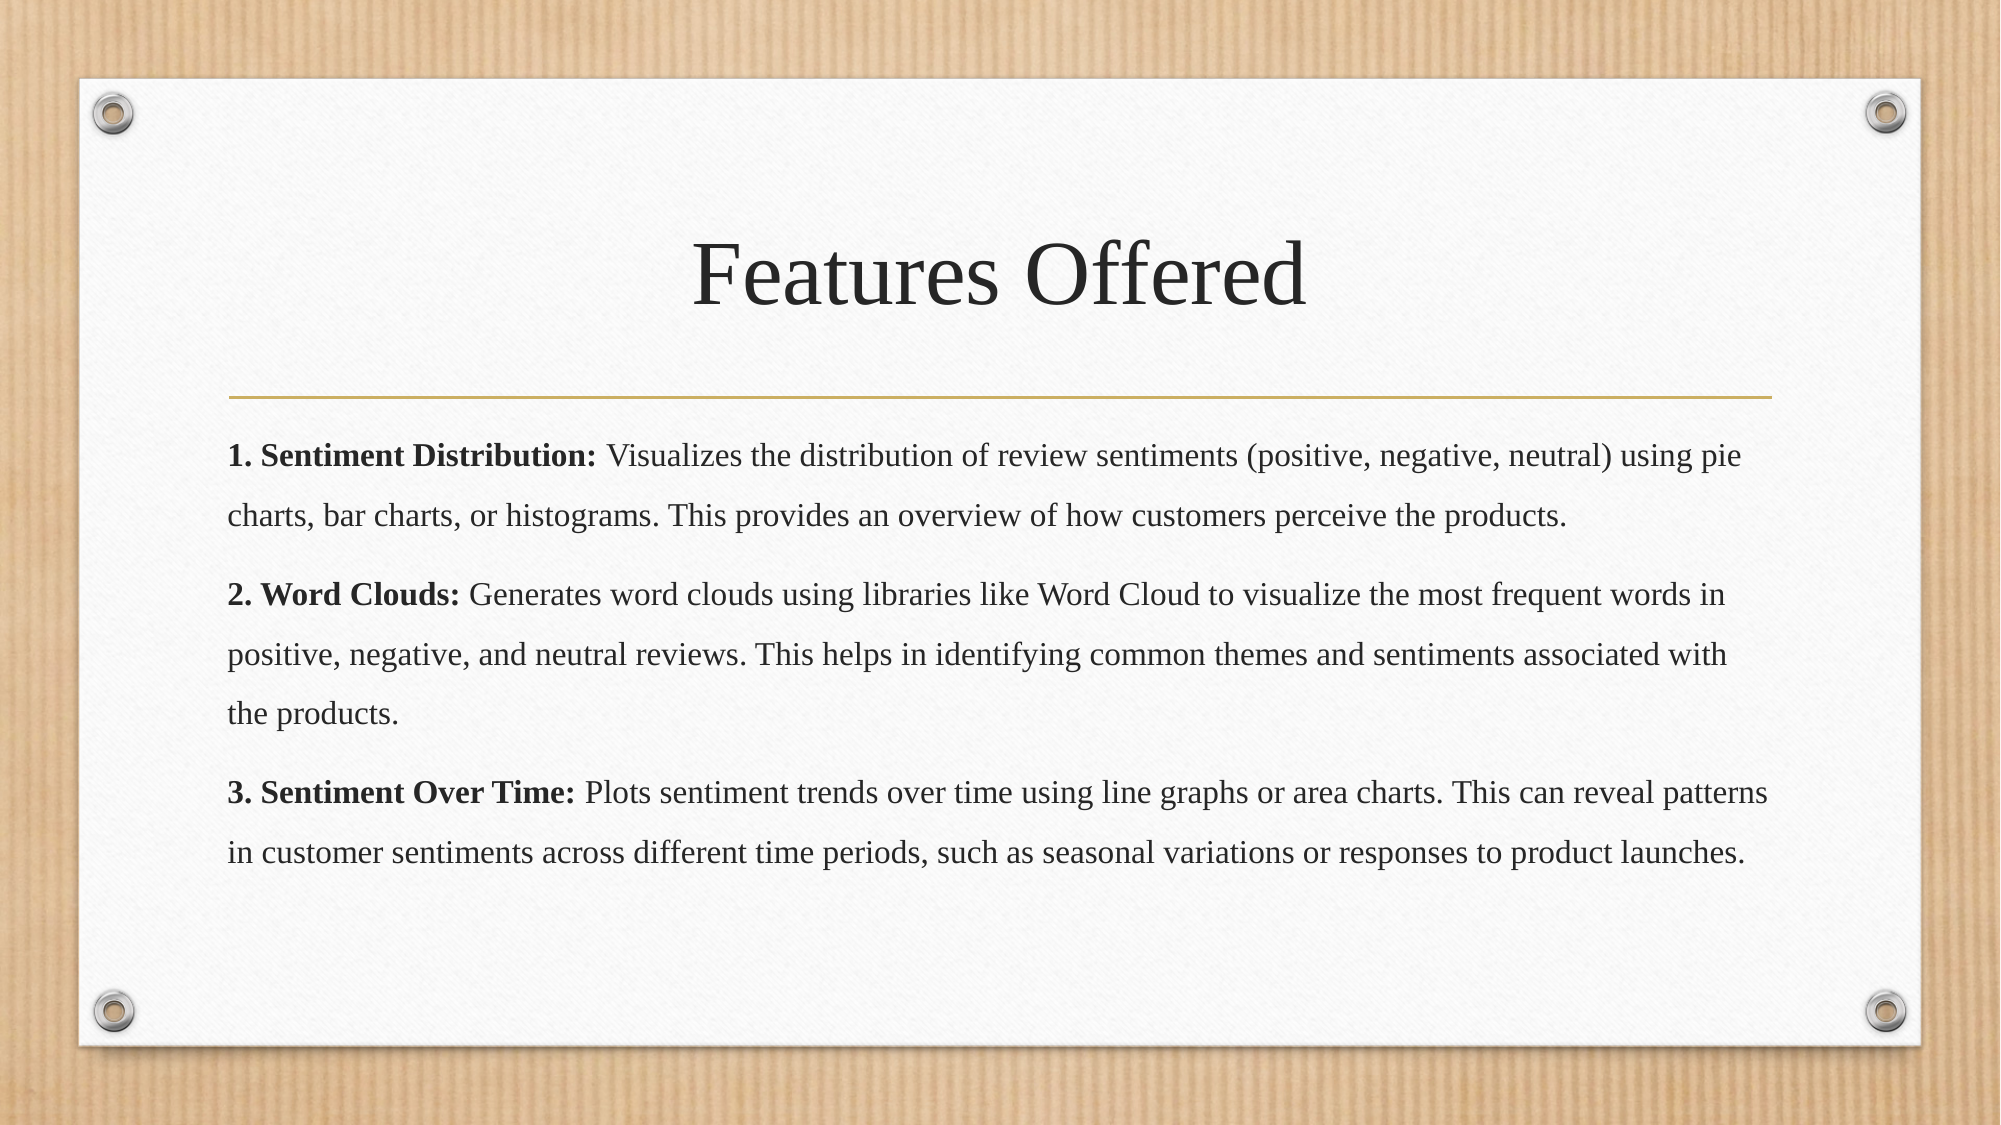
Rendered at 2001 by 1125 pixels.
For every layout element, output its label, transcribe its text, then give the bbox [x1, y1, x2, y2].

title Features Offered [212, 161, 1788, 375]
picture [0, 0, 2001, 1125]
list 1. Sentiment Distribution: Visualizes the distribution of review sentiments (positive, negative, neutral) using pie charts, bar charts, or histograms. This provides an overview of how customers perceive the products. 2. Word Clouds: Generates word clouds using libraries like Word Cloud to visualize the most frequent words in positive, negative, and neutral reviews. This helps in identifying common themes and sentiments associated with the products. 3. Sentiment Over Time: Plots sentiment trends over time using line graphs or area charts. This can reveal patterns in customer sentiments across different time periods, such as seasonal variations or responses to product launches. [212, 405, 1788, 950]
